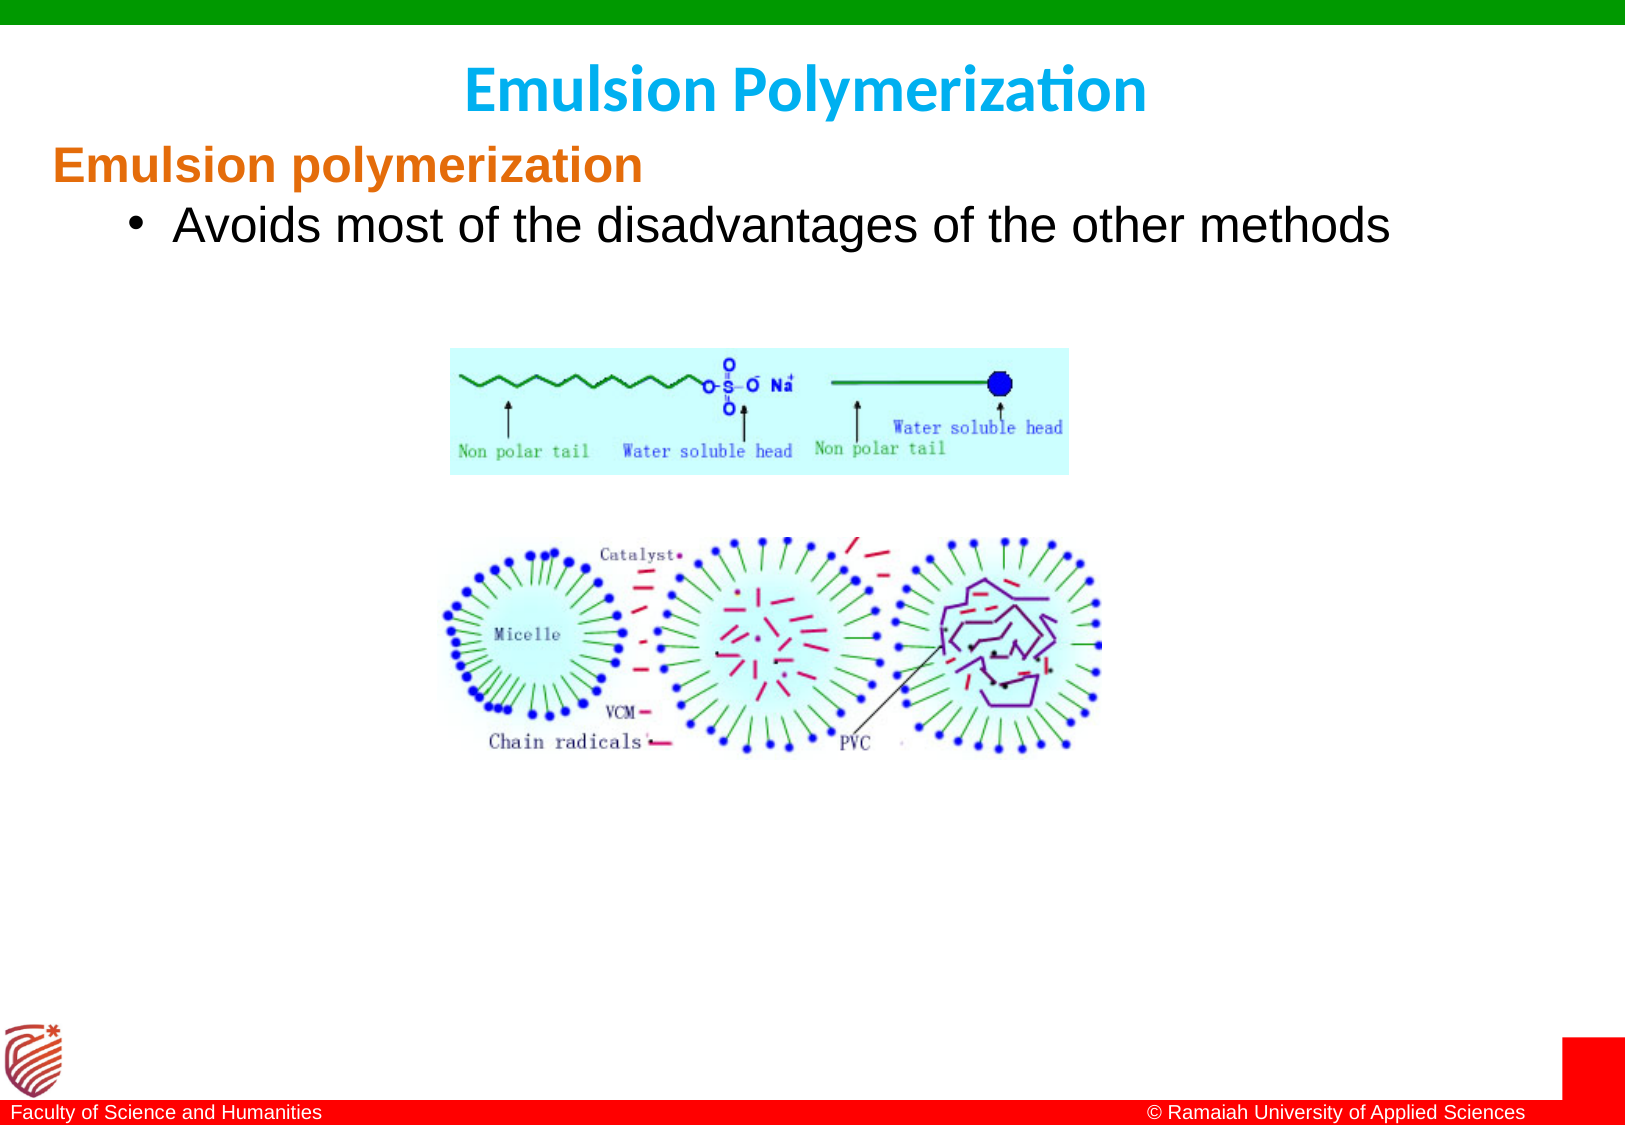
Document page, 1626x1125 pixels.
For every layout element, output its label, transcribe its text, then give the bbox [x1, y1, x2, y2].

text_box Emulsion polymerization Avoids most of the disadvantages of the other methods [37, 124, 1413, 260]
picture [0, 1013, 69, 1100]
title Emulsion Polymerization [359, 37, 1538, 143]
text_box [25, 0, 359, 163]
picture [437, 537, 1102, 760]
picture [449, 348, 1069, 476]
